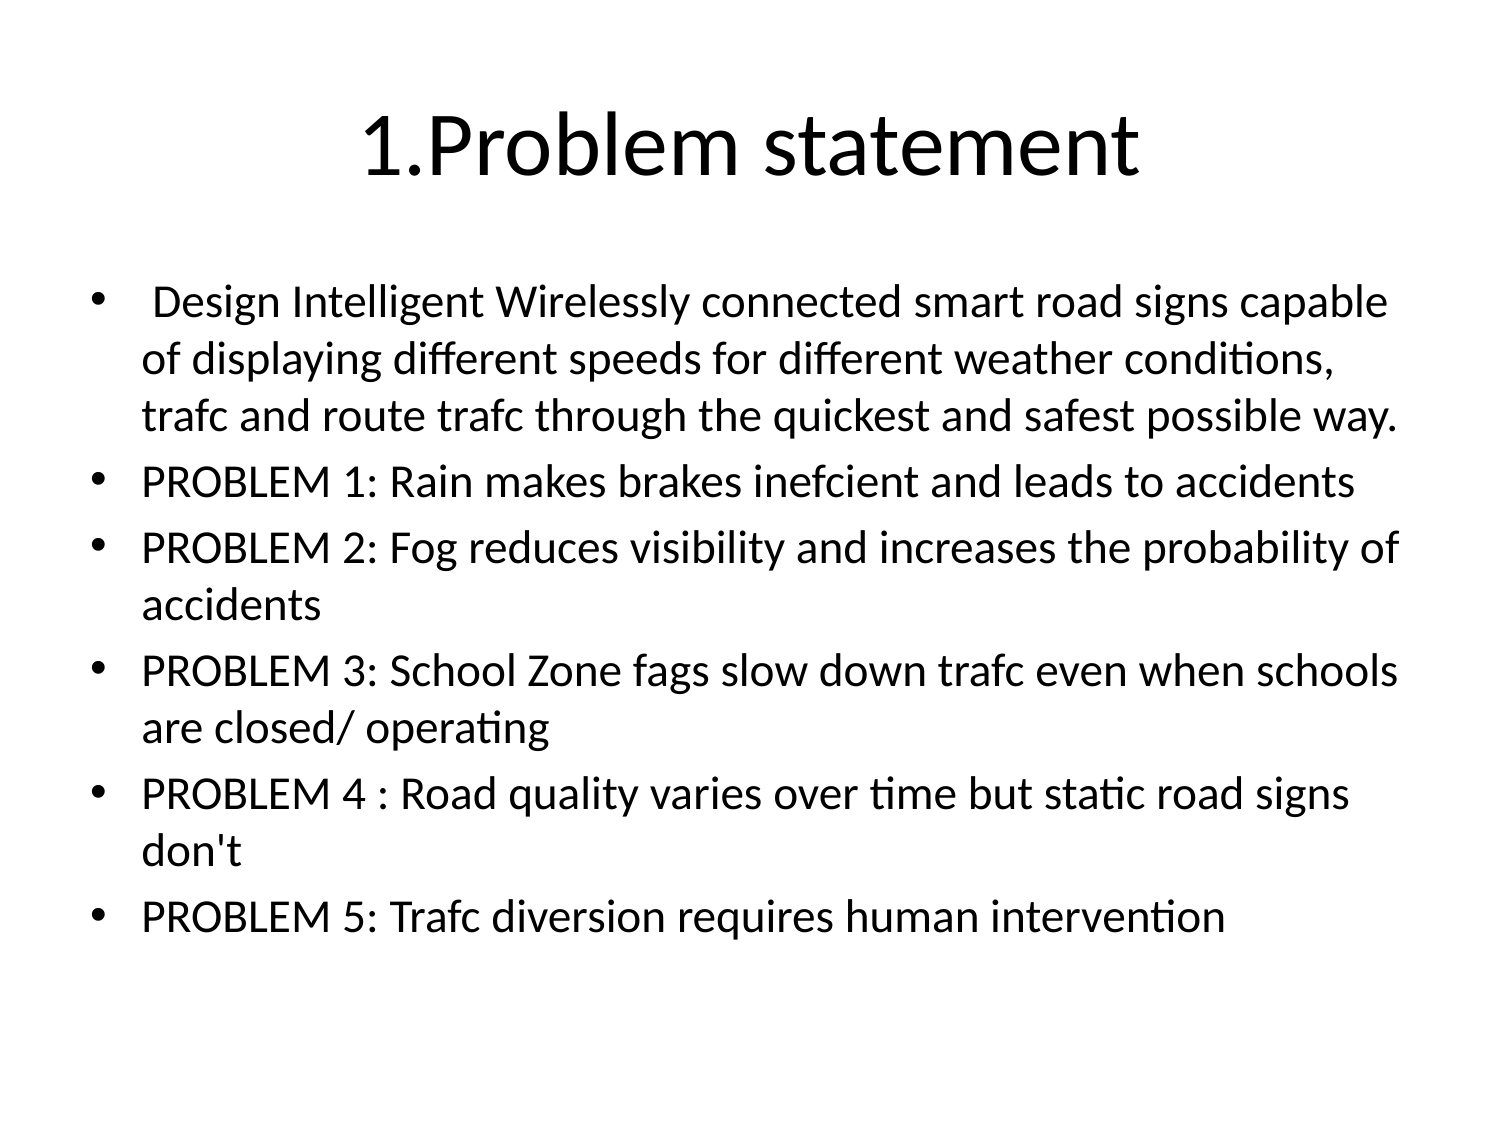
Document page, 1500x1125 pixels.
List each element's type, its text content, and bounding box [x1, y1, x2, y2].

title 1.Problem statement [75, 45, 1425, 233]
list Design Intelligent Wirelessly connected smart road signs capable of displaying different speeds for different weather conditions, trafc and route trafc through the quickest and safest possible way. PROBLEM 1: Rain makes brakes inefcient and leads to accidents PROBLEM 2: Fog reduces visibility and increases the probability of accidents PROBLEM 3: School Zone fags slow down trafc even when schools are closed/ operating PROBLEM 4 : Road quality varies over time but static road signs don't PROBLEM 5: Trafc diversion requires human intervention [75, 262, 1425, 1005]
